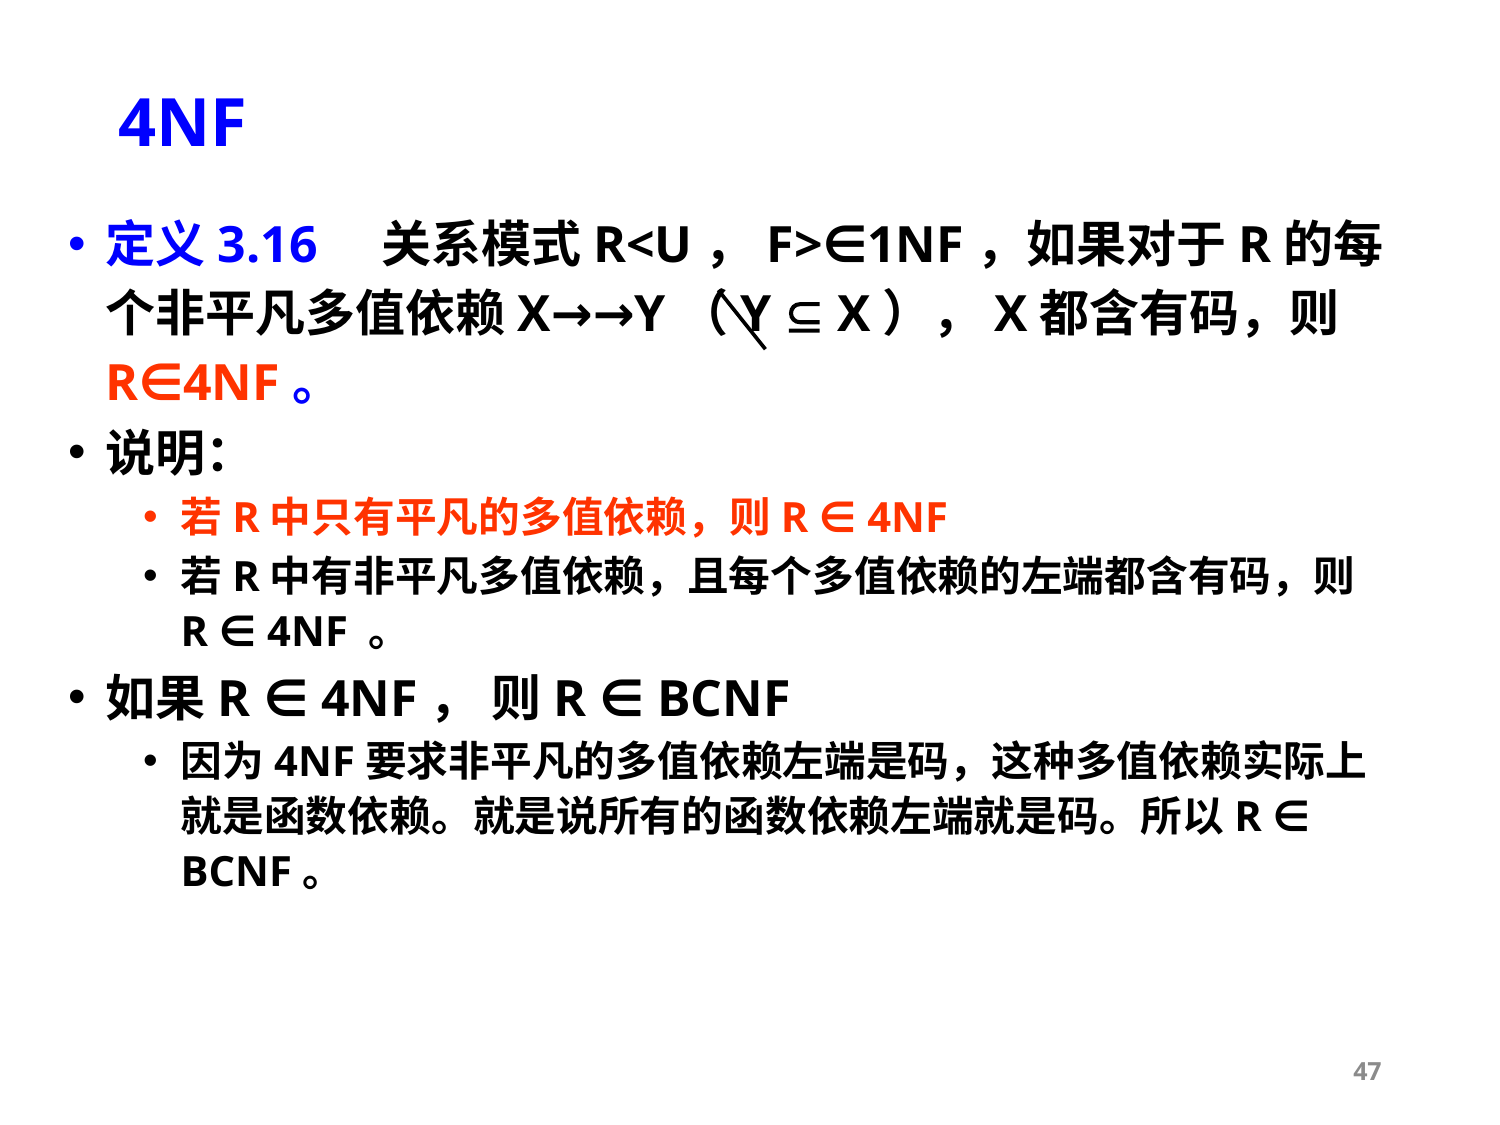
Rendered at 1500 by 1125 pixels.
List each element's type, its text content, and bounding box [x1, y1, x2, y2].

slide_number 47 [1059, 1071, 1397, 1103]
list 定义3.16 关系模式R<U，F>∈1NF，如果对于R的每个非平凡多值依赖X→→Y（Y  X），X都含有码，则R∈4NF。 说明： 若R中只有平凡的多值依赖，则R ∈ 4NF 若R中有非平凡多值依赖，且每个多值依赖的左端都含有码，则R ∈ 4NF 。 如果R ∈ 4NF， 则R ∈ BCNF 因为4NF要求非平凡的多值依赖左端是码，这种多值依赖实际上就是函数依赖。就是说所有的函数依赖左端就是码。所以R ∈ BCNF。 [53, 196, 1404, 1071]
title 4NF [103, 59, 1397, 190]
